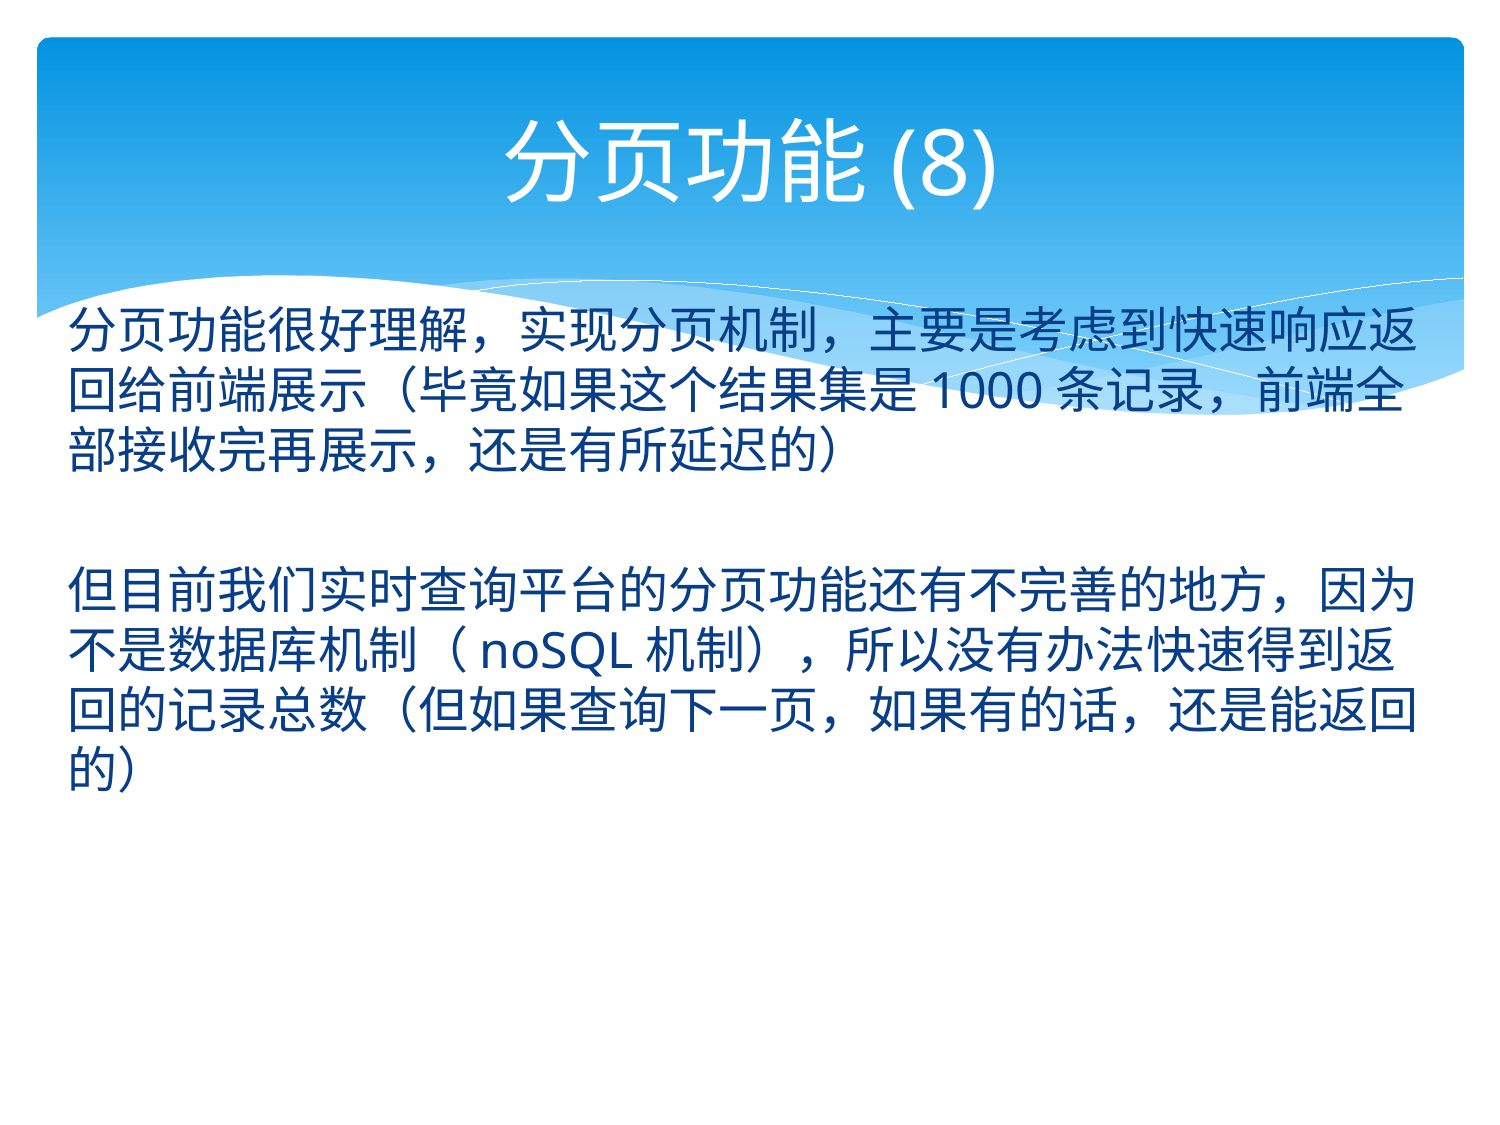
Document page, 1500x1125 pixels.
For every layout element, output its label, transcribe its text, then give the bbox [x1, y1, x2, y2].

text_box 分页功能很好理解，实现分页机制，主要是考虑到快速响应返回给前端展示（毕竟如果这个结果集是1000条记录，前端全部接收完再展示，还是有所延迟的） 但目前我们实时查询平台的分页功能还有不完善的地方，因为不是数据库机制（noSQL机制），所以没有办法快速得到返回的记录总数（但如果查询下一页，如果有的话，还是能返回的） [53, 290, 1459, 1094]
title 分页功能(8) [75, 55, 1425, 261]
